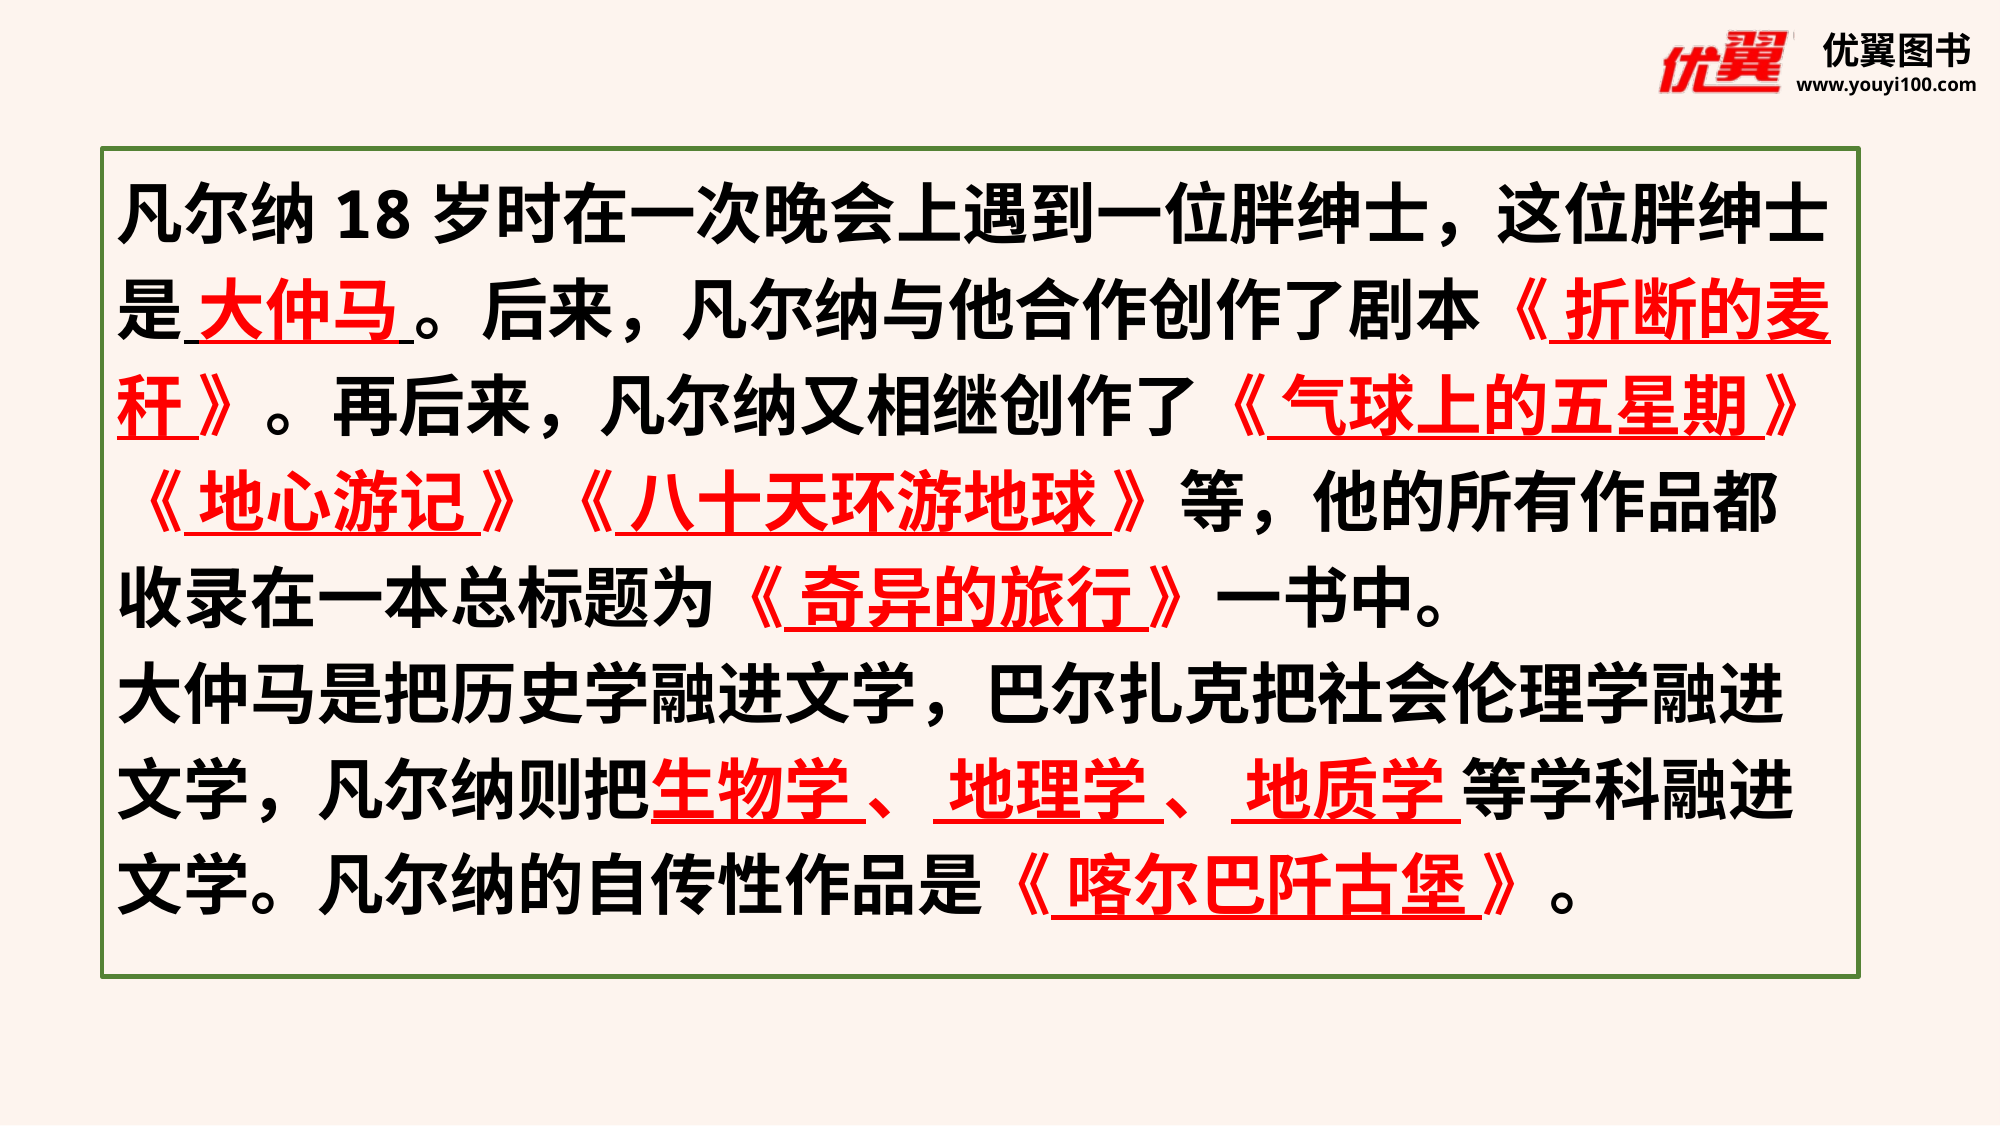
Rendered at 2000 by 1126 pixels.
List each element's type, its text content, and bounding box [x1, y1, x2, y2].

list 凡尔纳18岁时在一次晚会上遇到一位胖绅士，这位胖绅士是 大仲马 。后来，凡尔纳与他合作创作了剧本《 折断的麦秆 》。再后来，凡尔纳又相继创作了《 气球上的五星期 》《 地心游记 》《 八十天环游地球 》等，他的所有作品都收录在一本总标题为《 奇异的旅行 》一书中。 大仲马是把历史学融进文学，巴尔扎克把社会伦理学融进文学，凡尔纳则把生物学 、 地理学 、 地质学 等学科融进文学。凡尔纳的自传性作品是《 喀尔巴阡古堡 》。 [102, 148, 1859, 977]
picture [1657, 27, 1795, 95]
